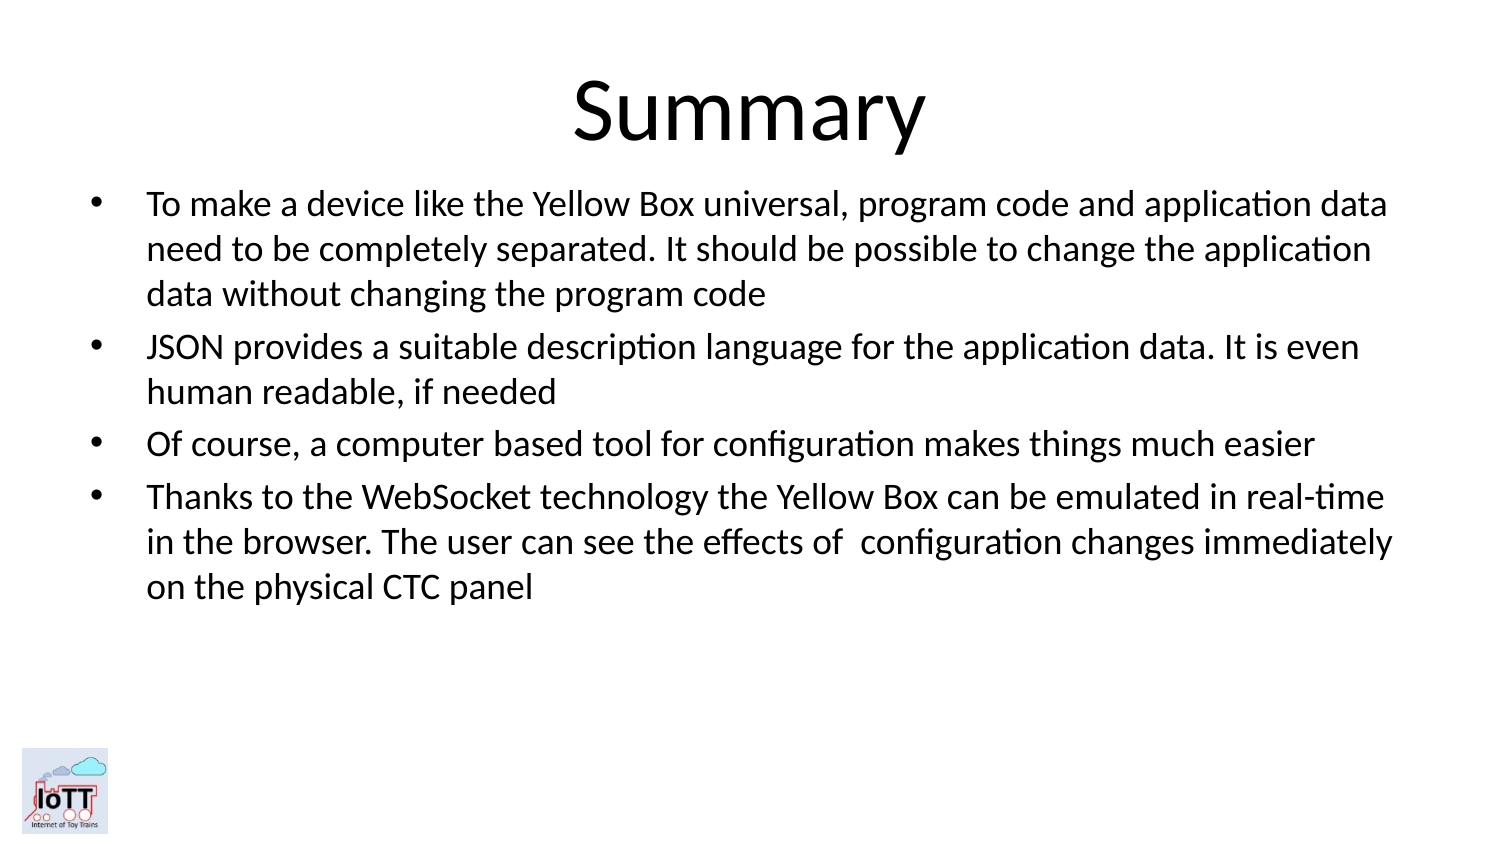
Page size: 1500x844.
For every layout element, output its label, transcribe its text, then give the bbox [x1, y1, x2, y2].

title Summary [75, 33, 1425, 171]
picture [22, 748, 108, 834]
list To make a device like the Yellow Box universal, program code and application data need to be completely separated. It should be possible to change the application data without changing the program code JSON provides a suitable description language for the application data. It is even human readable, if needed Of course, a computer based tool for configuration makes things much easier Thanks to the WebSocket technology the Yellow Box can be emulated in real-time in the browser. The user can see the effects of configuration changes immediately on the physical CTC panel [75, 171, 1425, 754]
